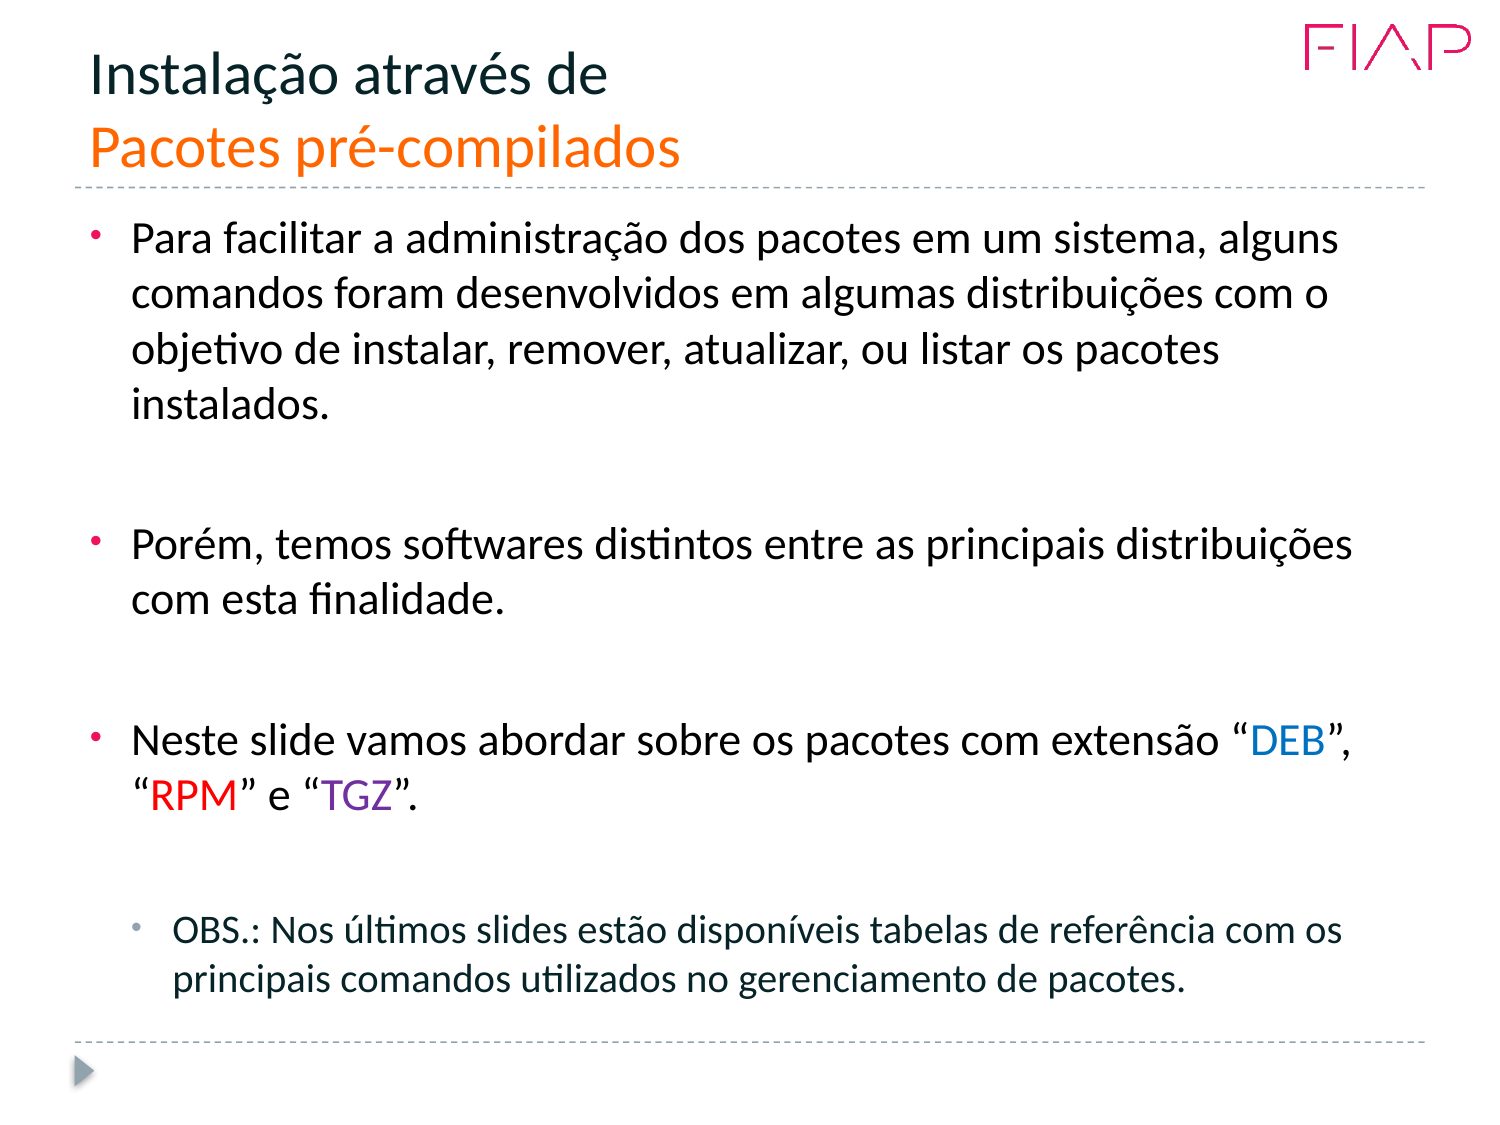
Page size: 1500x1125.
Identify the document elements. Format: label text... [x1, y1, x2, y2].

list Para facilitar a administração dos pacotes em um sistema, alguns comandos foram desenvolvidos em algumas distribuições com o objetivo de instalar, remover, atualizar, ou listar os pacotes instalados. Porém, temos softwares distintos entre as principais distribuições com esta finalidade. Neste slide vamos abordar sobre os pacotes com extensão “DEB”, “RPM” e “TGZ”. OBS.: Nos últimos slides estão disponíveis tabelas de referência com os principais comandos utilizados no gerenciamento de pacotes. [75, 200, 1425, 1010]
picture [1425, 24, 1471, 70]
title Instalação através de Pacotes pré-compilados [75, 24, 1425, 188]
